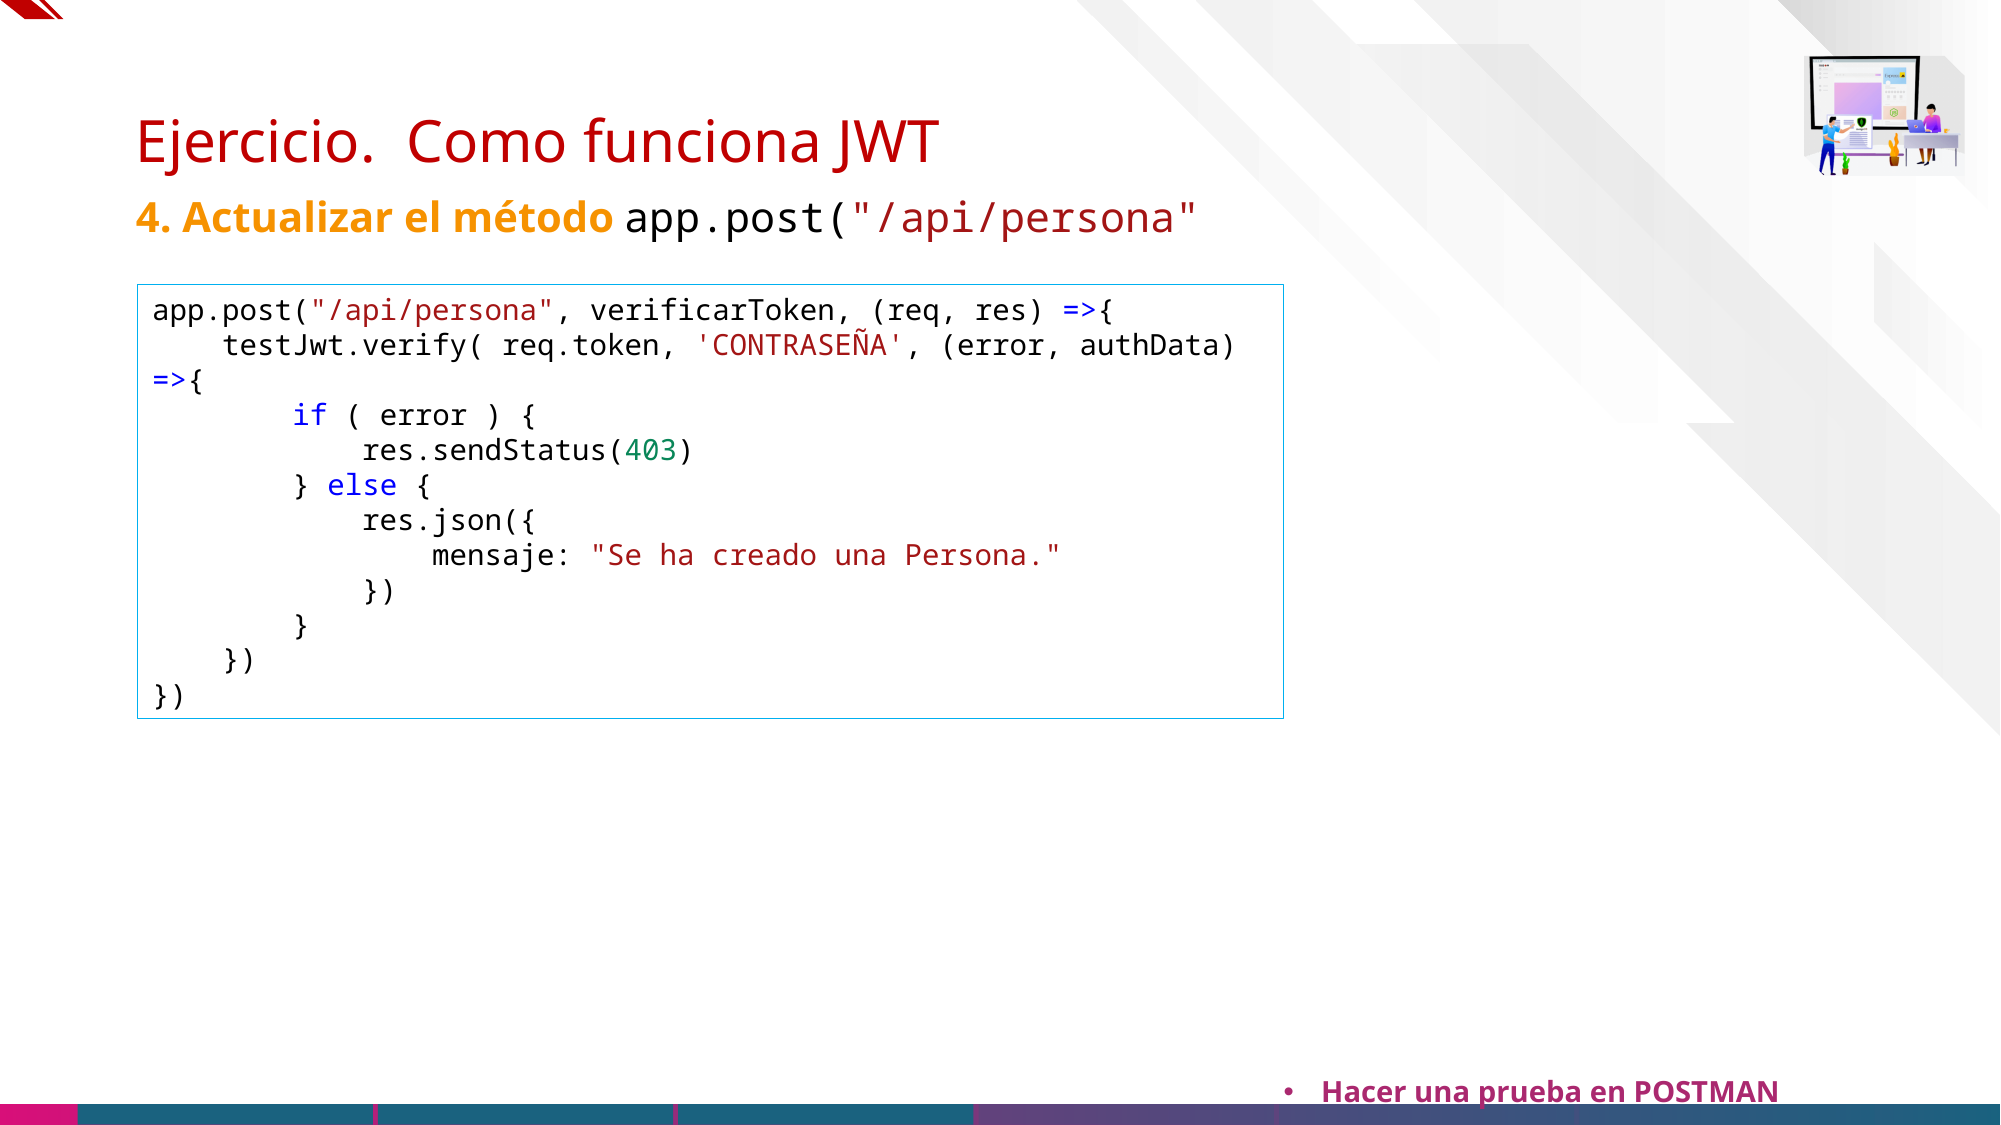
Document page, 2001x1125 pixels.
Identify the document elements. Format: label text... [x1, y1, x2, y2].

list 4. Actualizar el método app.post("/api/persona" [135, 191, 1764, 255]
text_box app.post("/api/persona", verificarToken, (req, res) =>{ testJwt.verify( req.token, 'CONTRASEÑA', (error, authData) =>{ if ( error ) { res.sendStatus(403) } else { res.json({ mensaje: "Se ha creado una Persona." }) } }) }) [137, 283, 1284, 719]
text_box Hacer una prueba en POSTMAN [1283, 1061, 1829, 1125]
title Ejercicio. Como funciona JWT [135, 112, 1764, 176]
picture [1804, 55, 1965, 176]
